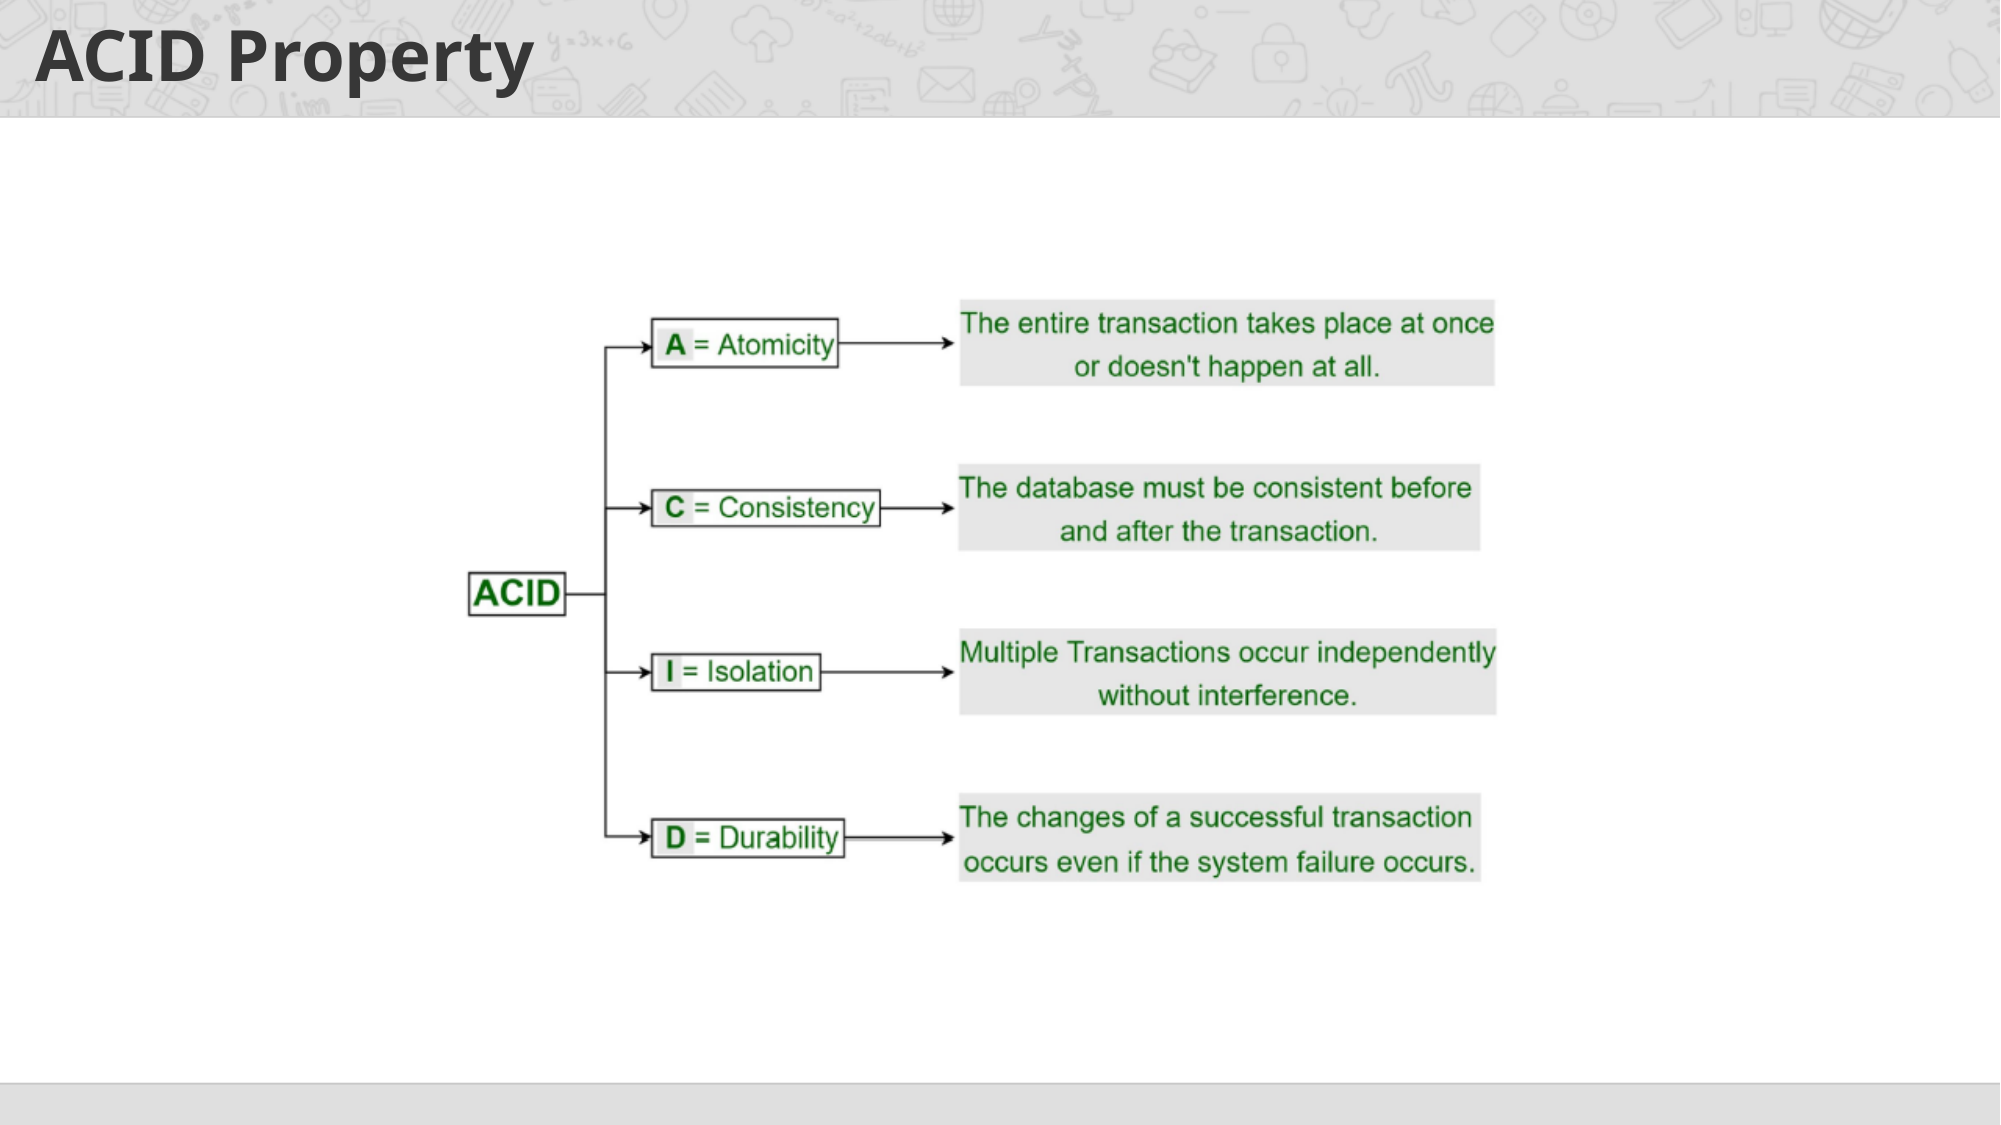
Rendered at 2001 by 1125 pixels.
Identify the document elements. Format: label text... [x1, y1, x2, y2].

title ACID Property [0, 0, 2000, 117]
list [409, 239, 1591, 962]
